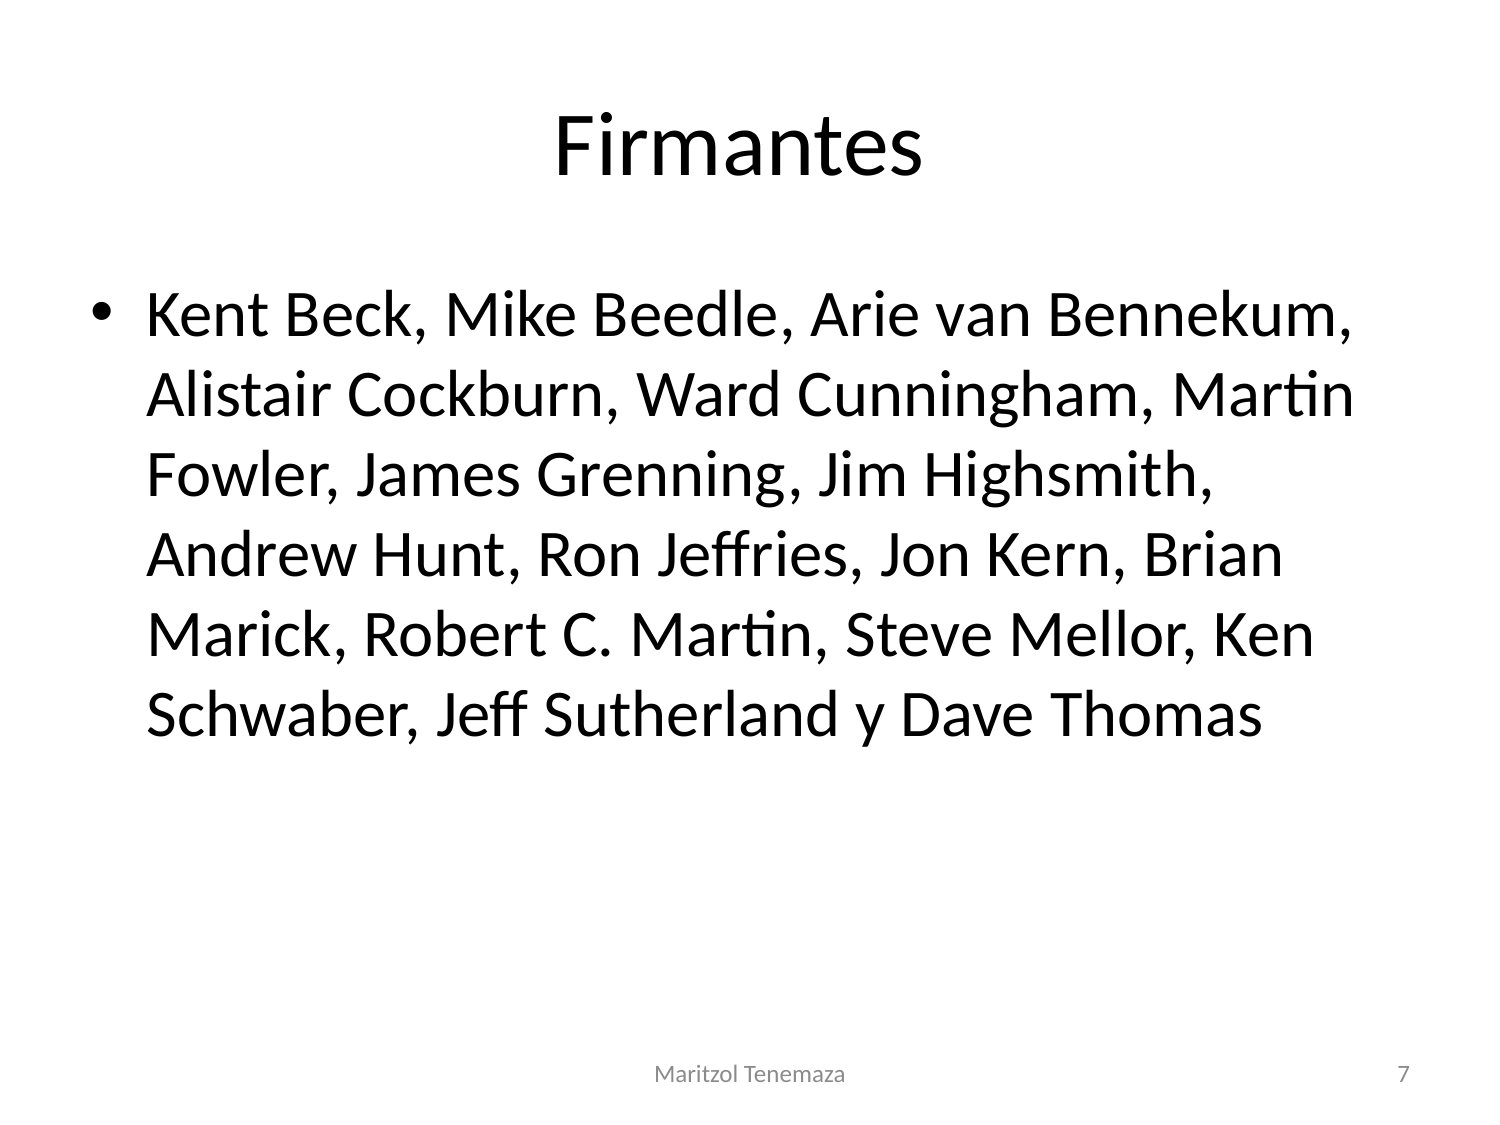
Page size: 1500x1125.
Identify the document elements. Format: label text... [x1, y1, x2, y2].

list Kent Beck, Mike Beedle, Arie van Bennekum, Alistair Cockburn, Ward Cunningham, Martin Fowler, James Grenning, Jim Highsmith, Andrew Hunt, Ron Jeffries, Jon Kern, Brian Marick, Robert C. Martin, Steve Mellor, Ken Schwaber, Jeff Sutherland y Dave Thomas [75, 262, 1425, 1005]
footer Maritzol Tenemaza [512, 1042, 988, 1103]
slide_number 7 [1074, 1042, 1425, 1103]
title Firmantes [75, 45, 1425, 233]
